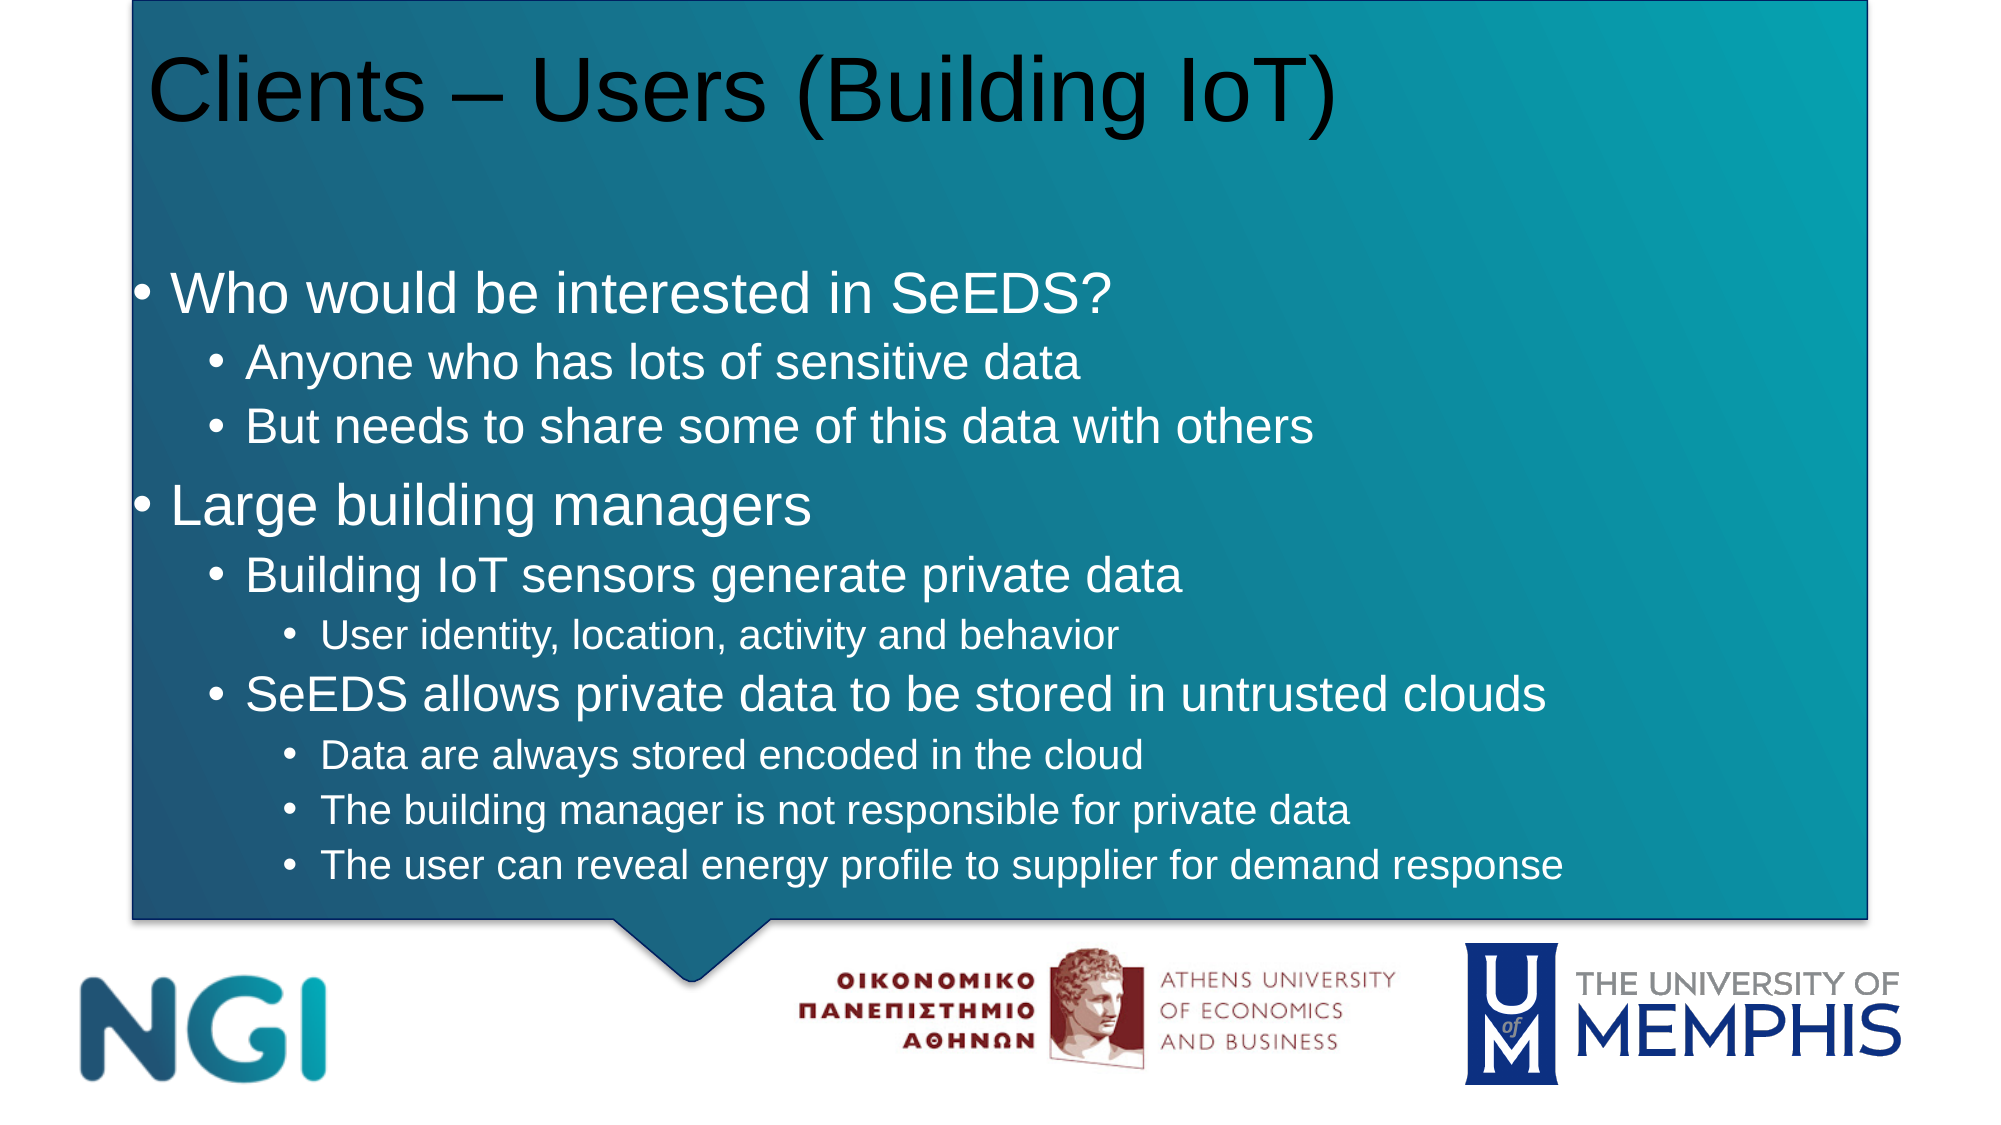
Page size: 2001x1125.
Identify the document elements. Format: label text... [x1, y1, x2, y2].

picture [1463, 940, 1902, 1087]
picture [774, 932, 1421, 1093]
list Who would be interested in SeEDS? Anyone who has lots of sensitive data But needs to share some of this data with others Large building managers Building IoT sensors generate private data User identity, location, activity and behavior SeEDS allows private data to be stored in untrusted clouds Data are always stored encoded in the cloud The building manager is not responsible for private data The user can reveal energy profile to supplier for demand response [132, 263, 1900, 916]
picture [78, 973, 329, 1086]
title Clients – Users (Building IoT) [132, 30, 1683, 150]
